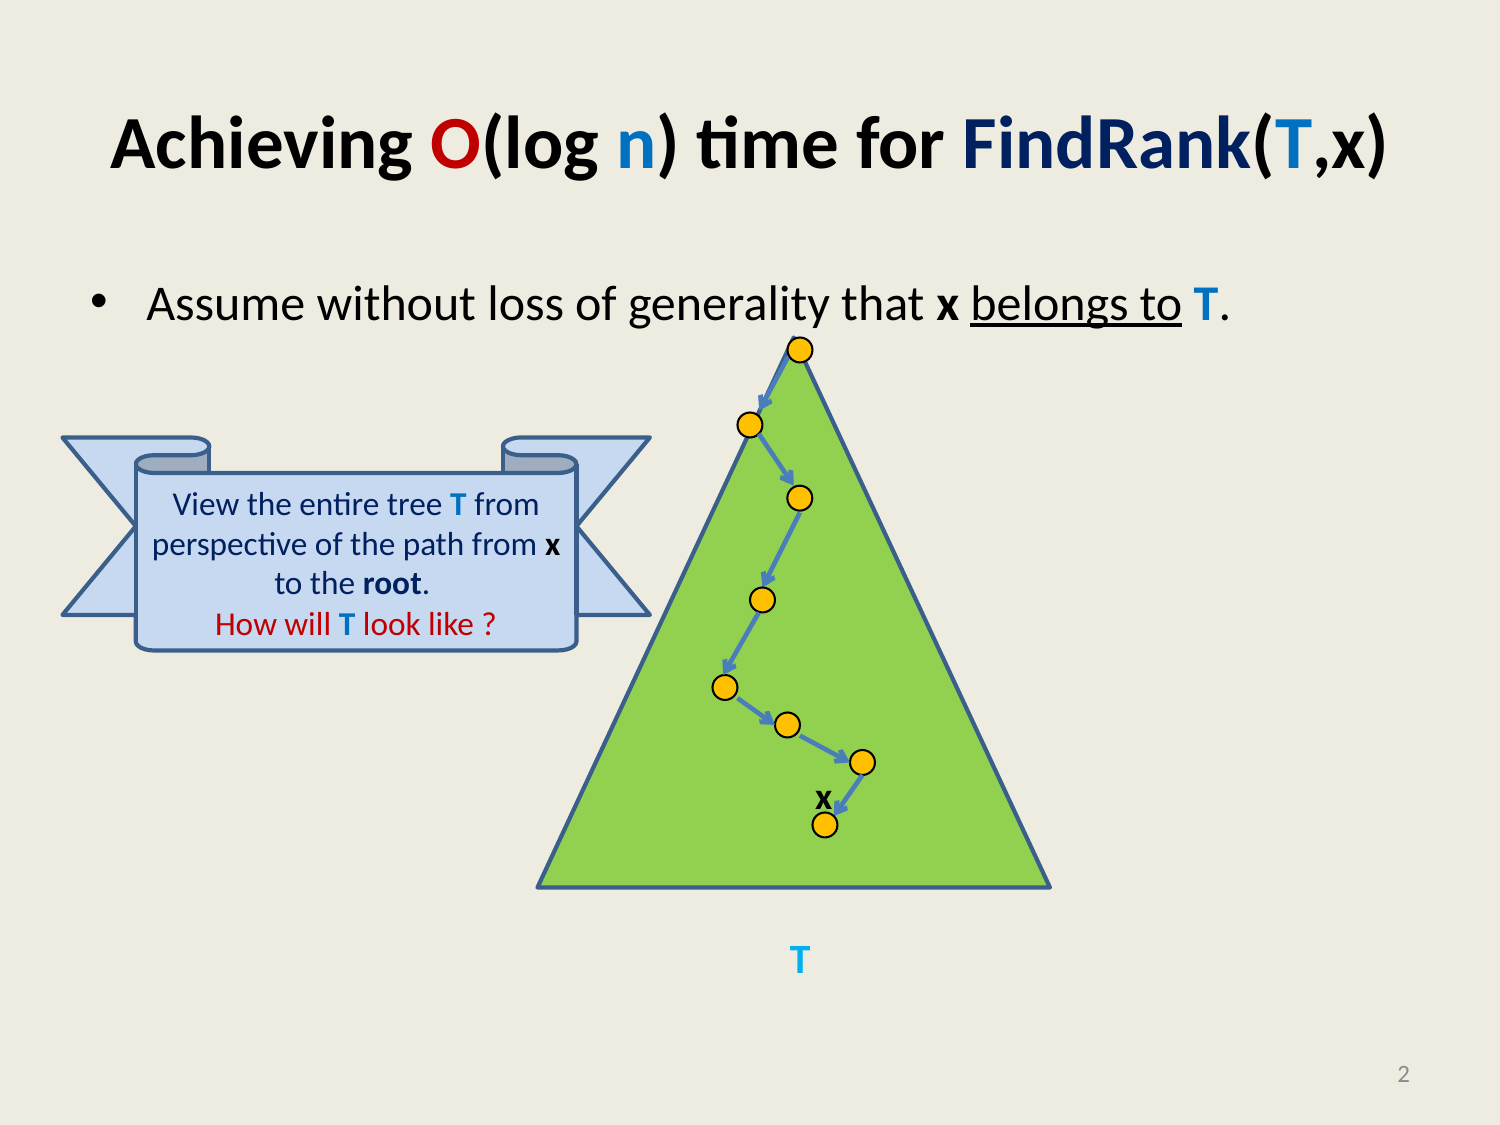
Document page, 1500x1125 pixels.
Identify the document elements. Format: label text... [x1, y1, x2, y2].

text_box T [775, 924, 826, 990]
text_box View the entire tree T from perspective of the path from x to the root. How will T look like ? [60, 435, 652, 653]
slide_number 2 [1074, 1042, 1425, 1103]
text_box [535, 515, 1052, 890]
list Assume without loss of generality that x belongs to T. [75, 262, 1425, 1005]
title Achieving O(log n) time for FindRank(T,x) [75, 45, 1425, 233]
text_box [712, 337, 876, 817]
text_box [799, 764, 848, 838]
